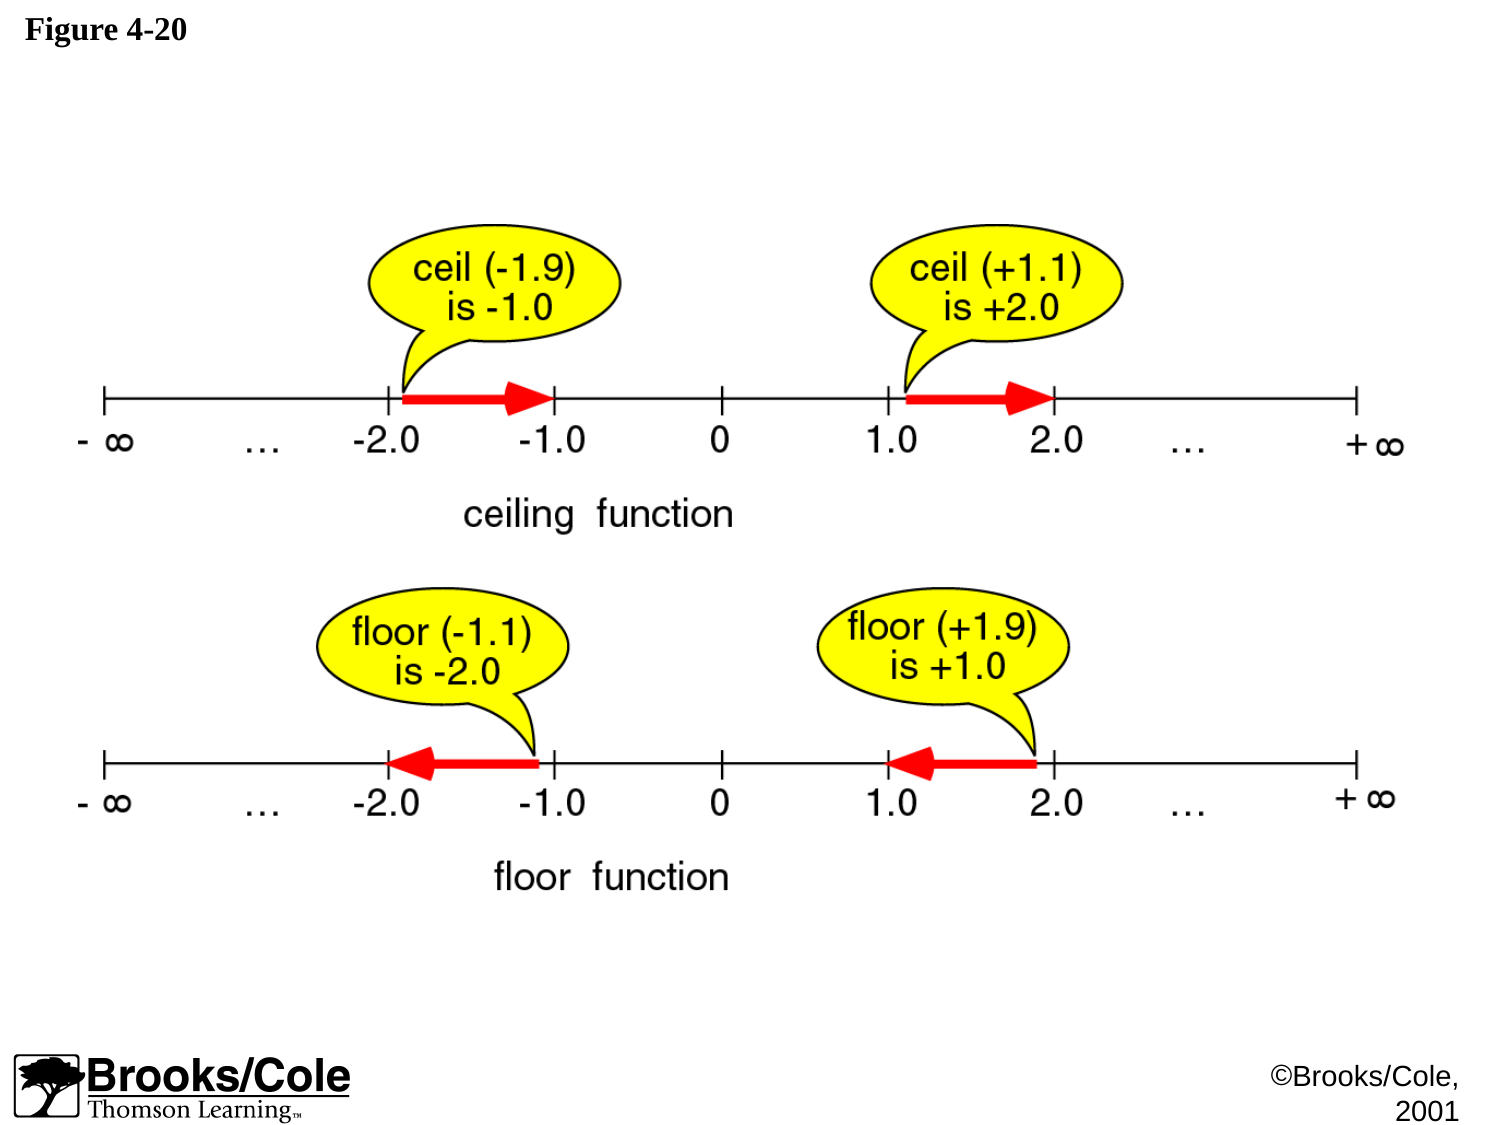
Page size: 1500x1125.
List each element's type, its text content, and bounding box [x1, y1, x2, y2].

text_box Figure 4-20 [9, 0, 205, 56]
picture [77, 224, 1413, 901]
